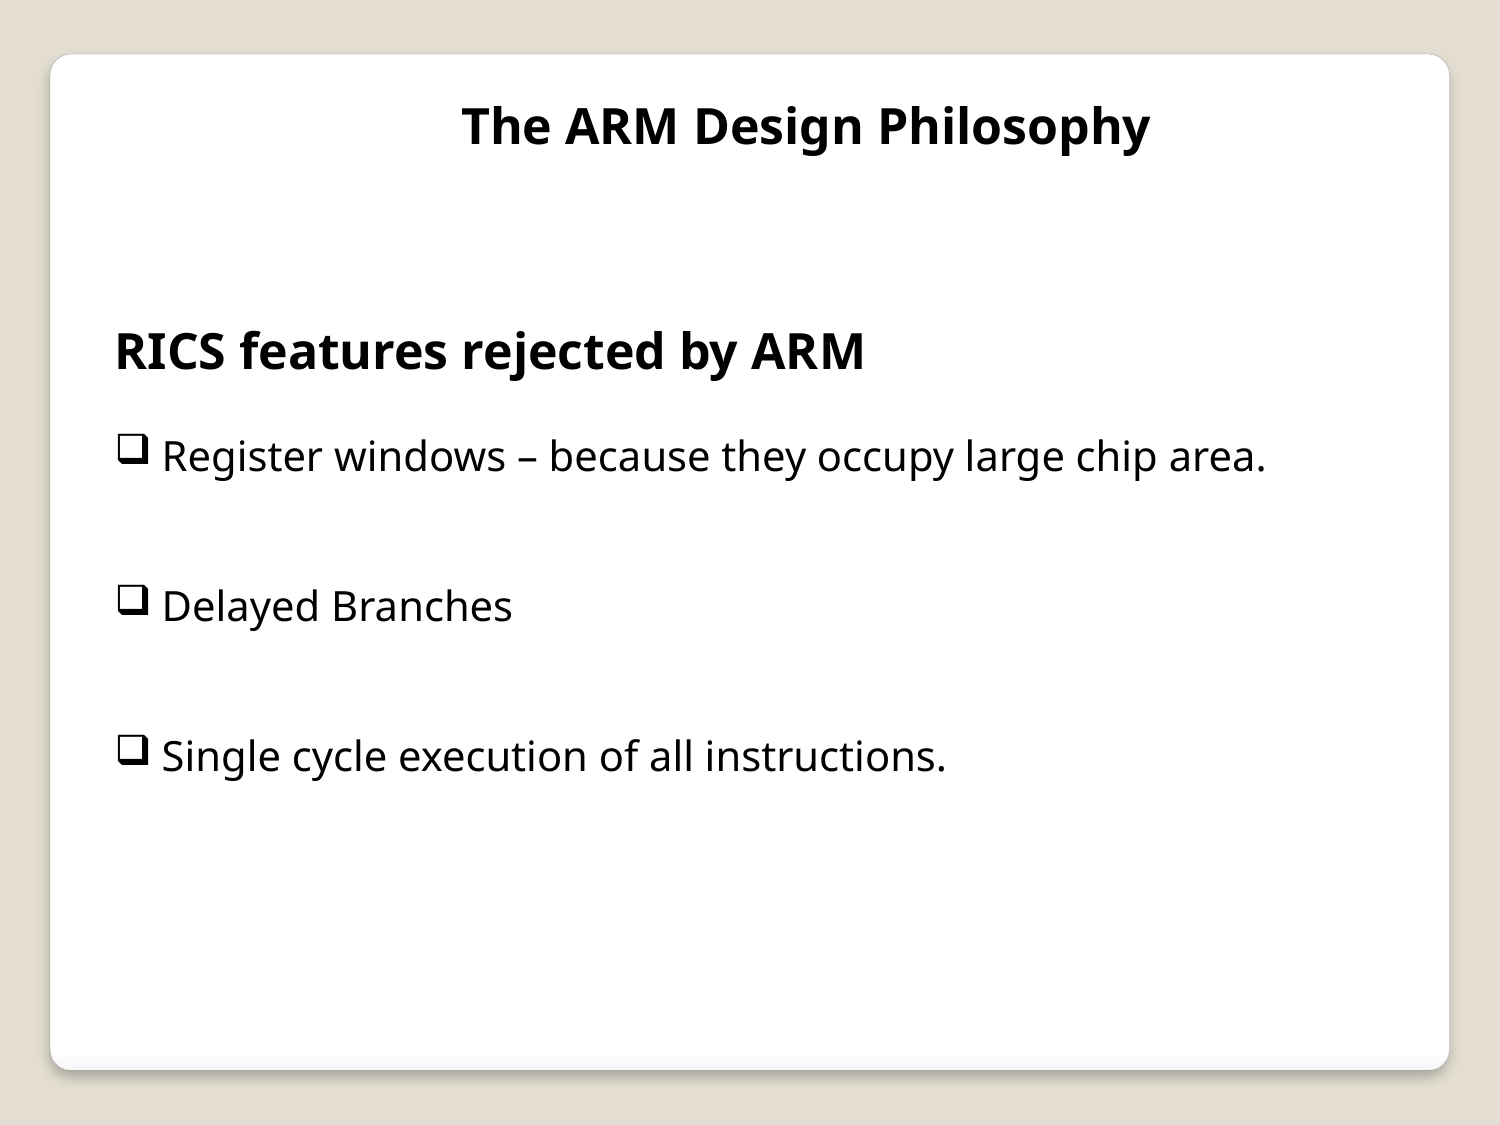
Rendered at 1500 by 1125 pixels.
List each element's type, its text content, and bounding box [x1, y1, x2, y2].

text_box RICS features rejected by ARM Register windows – because they occupy large chip area. Delayed Branches Single cycle execution of all instructions. [99, 312, 1450, 838]
text_box The ARM Design Philosophy [446, 87, 1167, 163]
